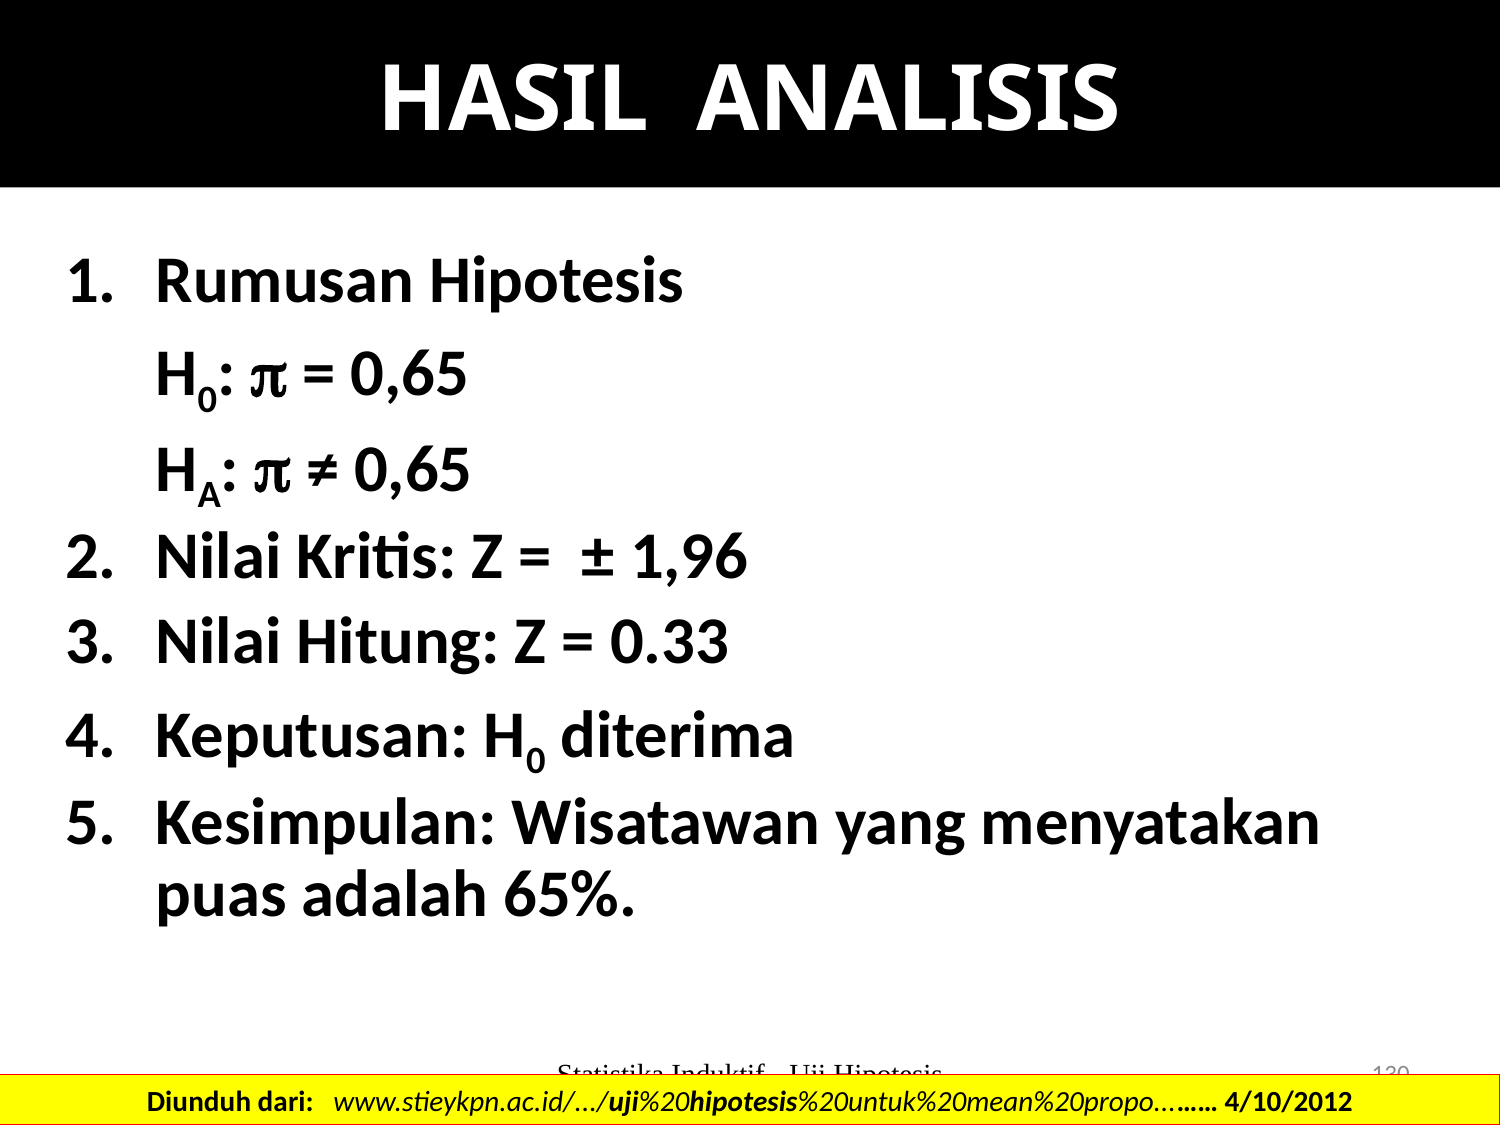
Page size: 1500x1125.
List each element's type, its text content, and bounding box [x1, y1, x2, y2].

footer Statistika Induktif - Uji Hipotesis [512, 1042, 988, 1074]
slide_number 130 [1074, 1042, 1425, 1074]
text_box Diunduh dari: www.stieykpn.ac.id/.../uji%20hipotesis%20untuk%20mean%20propo...…… 4/10/2012 [0, 1074, 1500, 1125]
title HASIL ANALISIS [0, 0, 1500, 188]
list Rumusan Hipotesis H0:  = 0,65 HA:  ≠ 0,65 Nilai Kritis: Z = ± 1,96 Nilai Hitung: Z = 0.33 Keputusan: H0 diterima Kesimpulan: Wisatawan yang menyatakan puas adalah 65%. [50, 237, 1425, 976]
